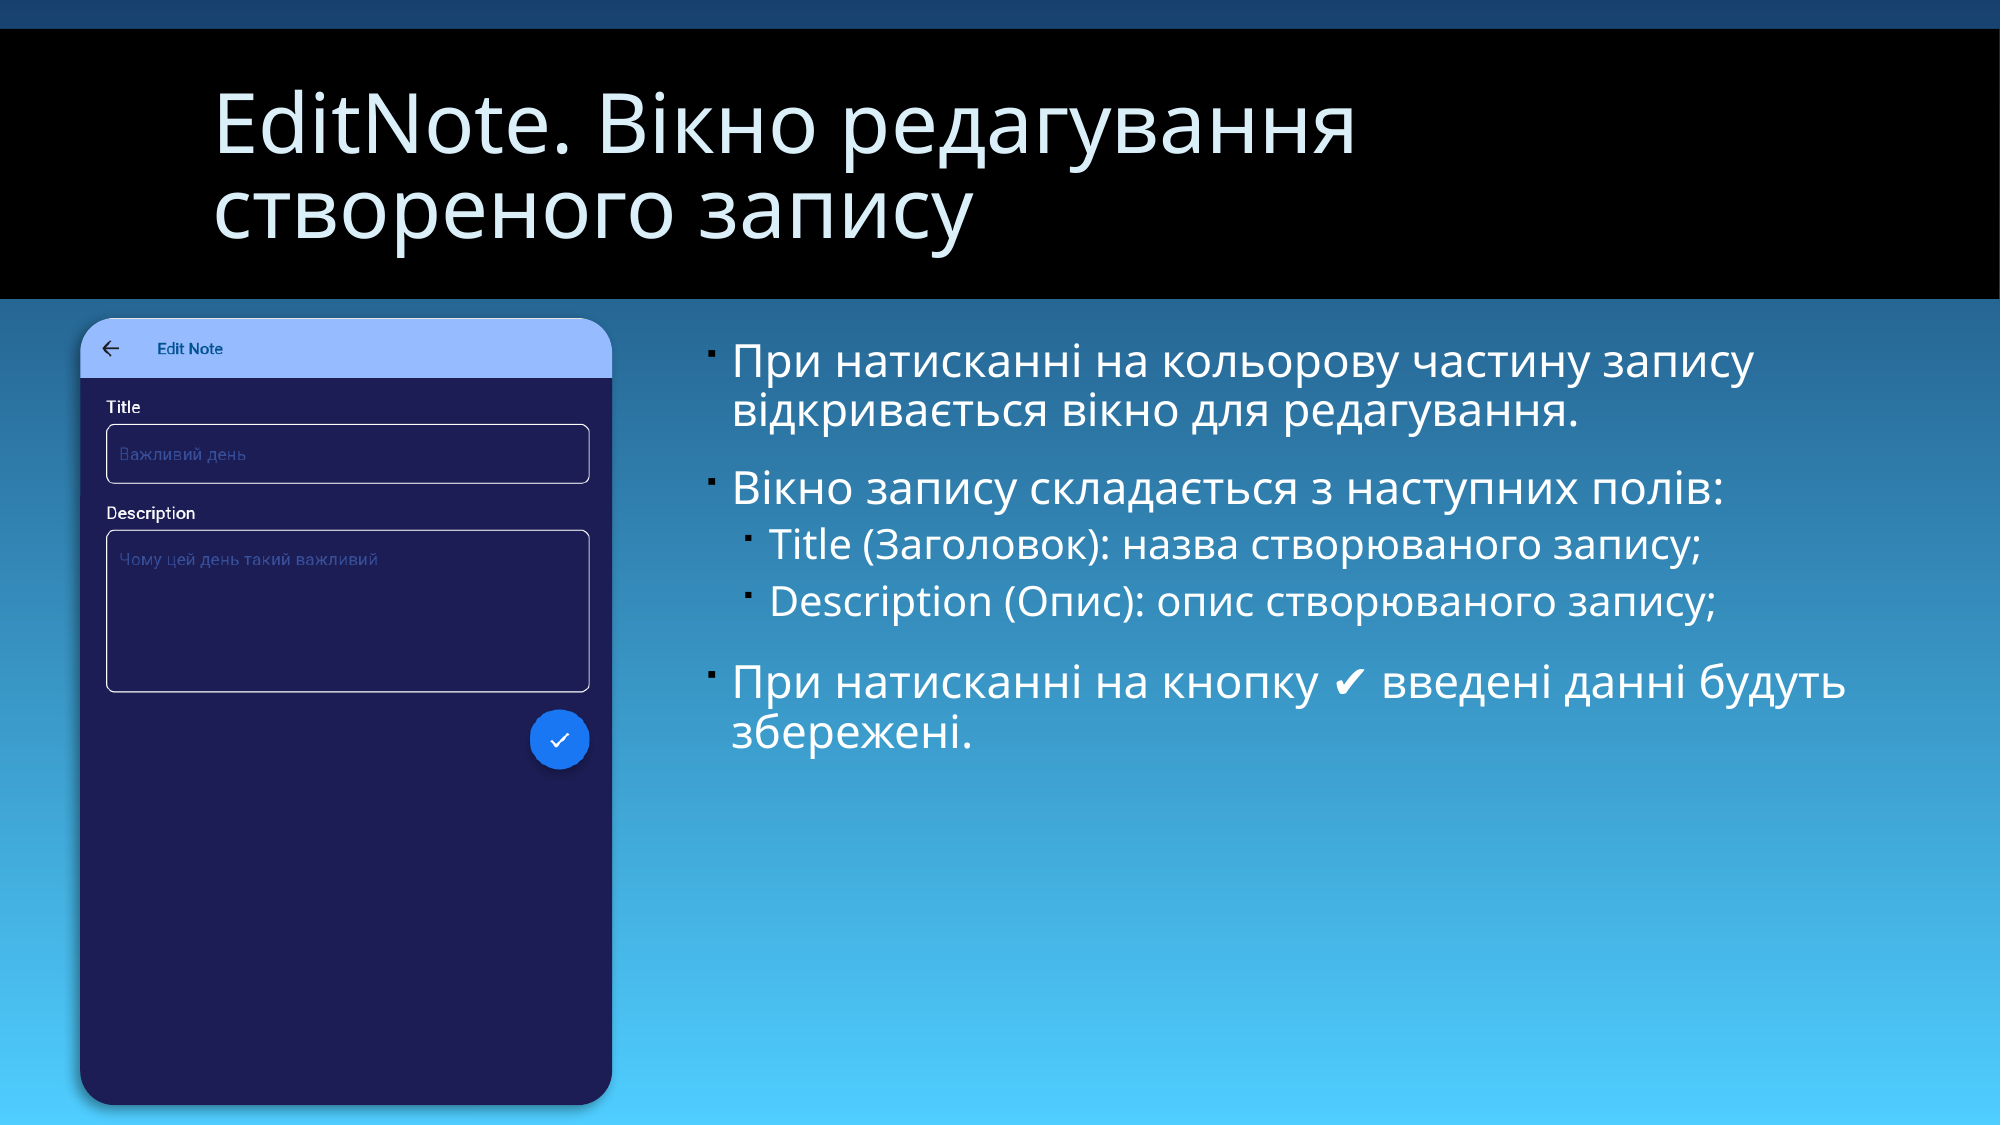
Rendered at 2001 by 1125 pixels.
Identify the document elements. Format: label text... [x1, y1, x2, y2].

title EditNote. Вікно редагування створеного запису [197, 46, 1803, 295]
picture [79, 317, 613, 1106]
list При натисканні на кольорову частину запису відкривається вікно для редагування. Вікно запису складається з наступних полів: Title (Заголовок): назва створюваного запису; Description (Опис): опис створюваного запису; При натисканні на кнопку ✔ введені данні будуть збережені. [686, 329, 1961, 1090]
